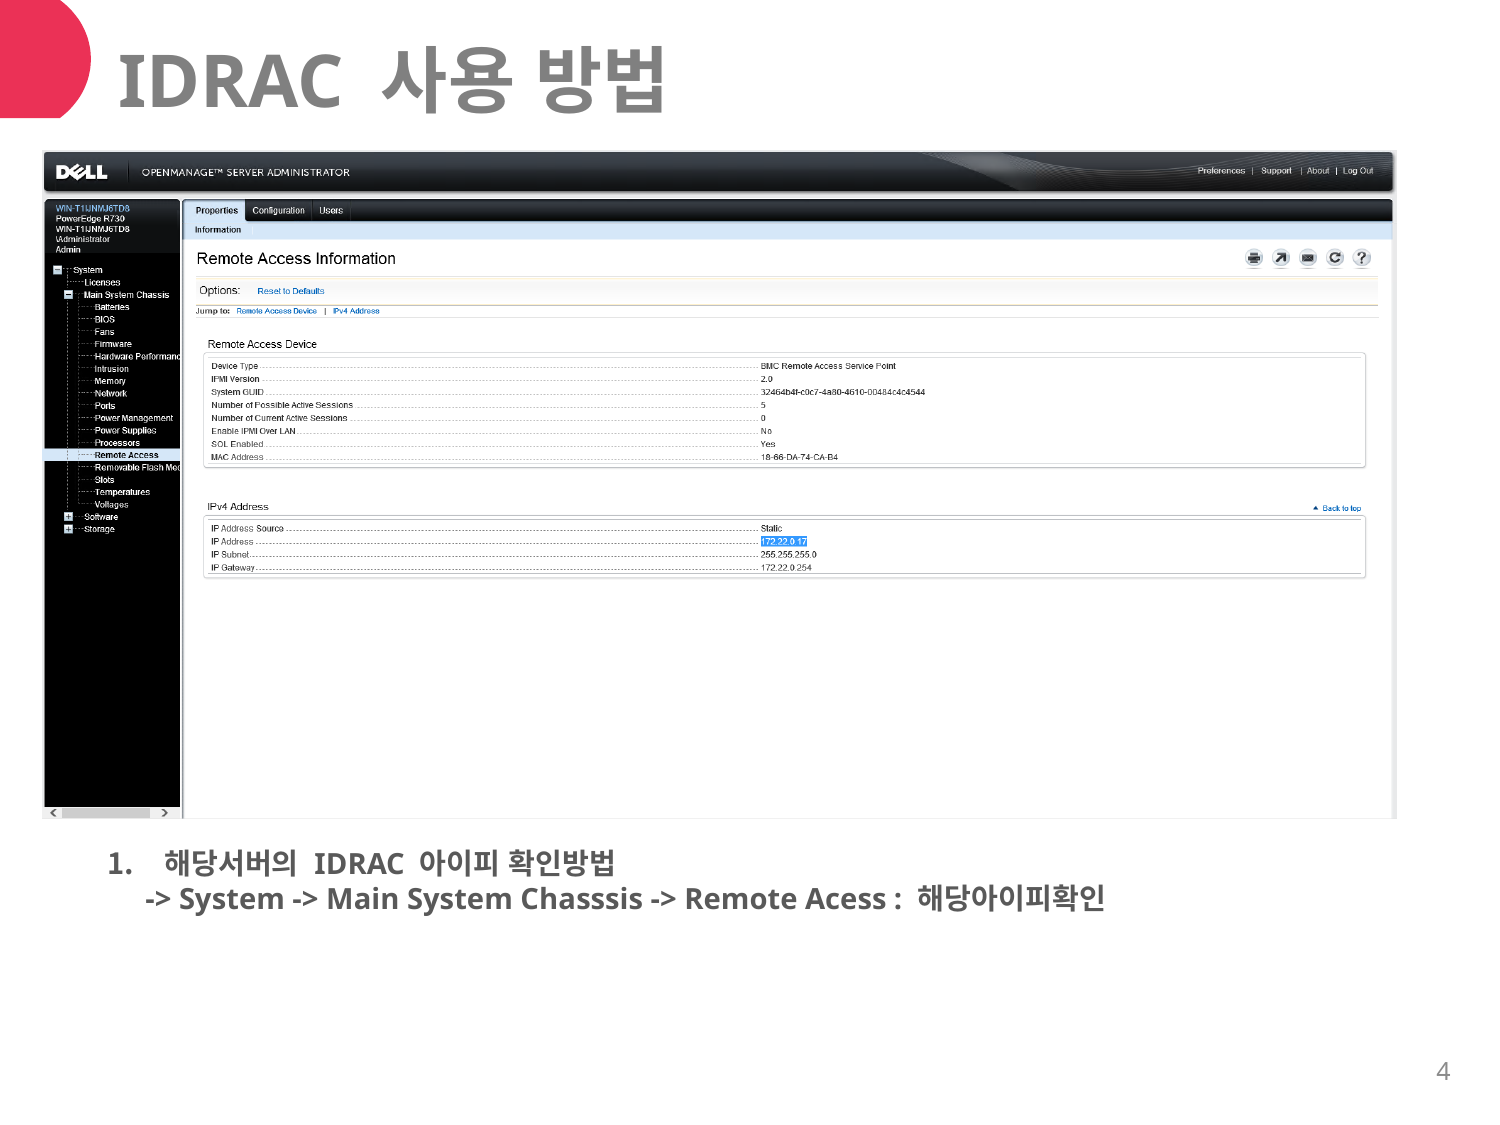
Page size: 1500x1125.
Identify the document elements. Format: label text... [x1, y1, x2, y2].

picture [42, 149, 1397, 819]
text_box 해당서버의 IDRAC 아이피 확인방법 -> System -> Main System Chasssis -> Remote Acess : 해당아이피확인 [93, 837, 1383, 958]
slide_number 4 [1396, 1042, 1466, 1103]
title IDRAC 사용 방법 [103, 35, 1397, 132]
